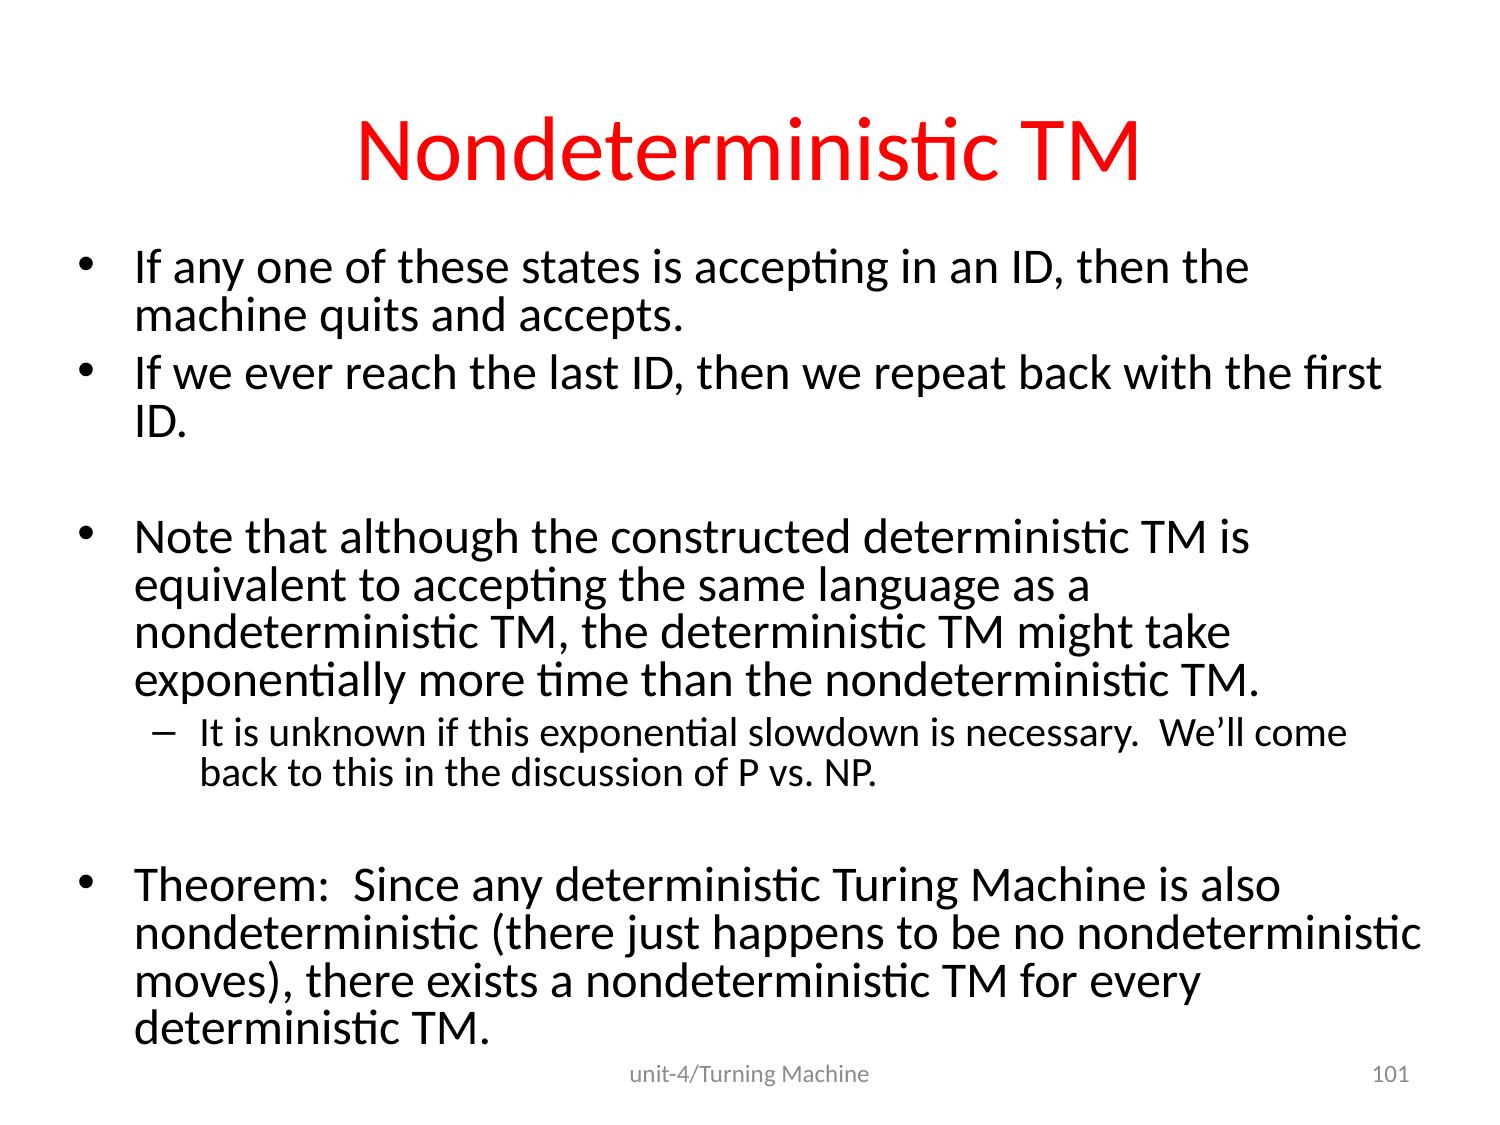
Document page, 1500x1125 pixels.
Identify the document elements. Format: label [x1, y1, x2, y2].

slide_number [1074, 1042, 1425, 1103]
title [112, 50, 1388, 237]
list [62, 237, 1438, 1075]
footer [512, 1042, 988, 1103]
